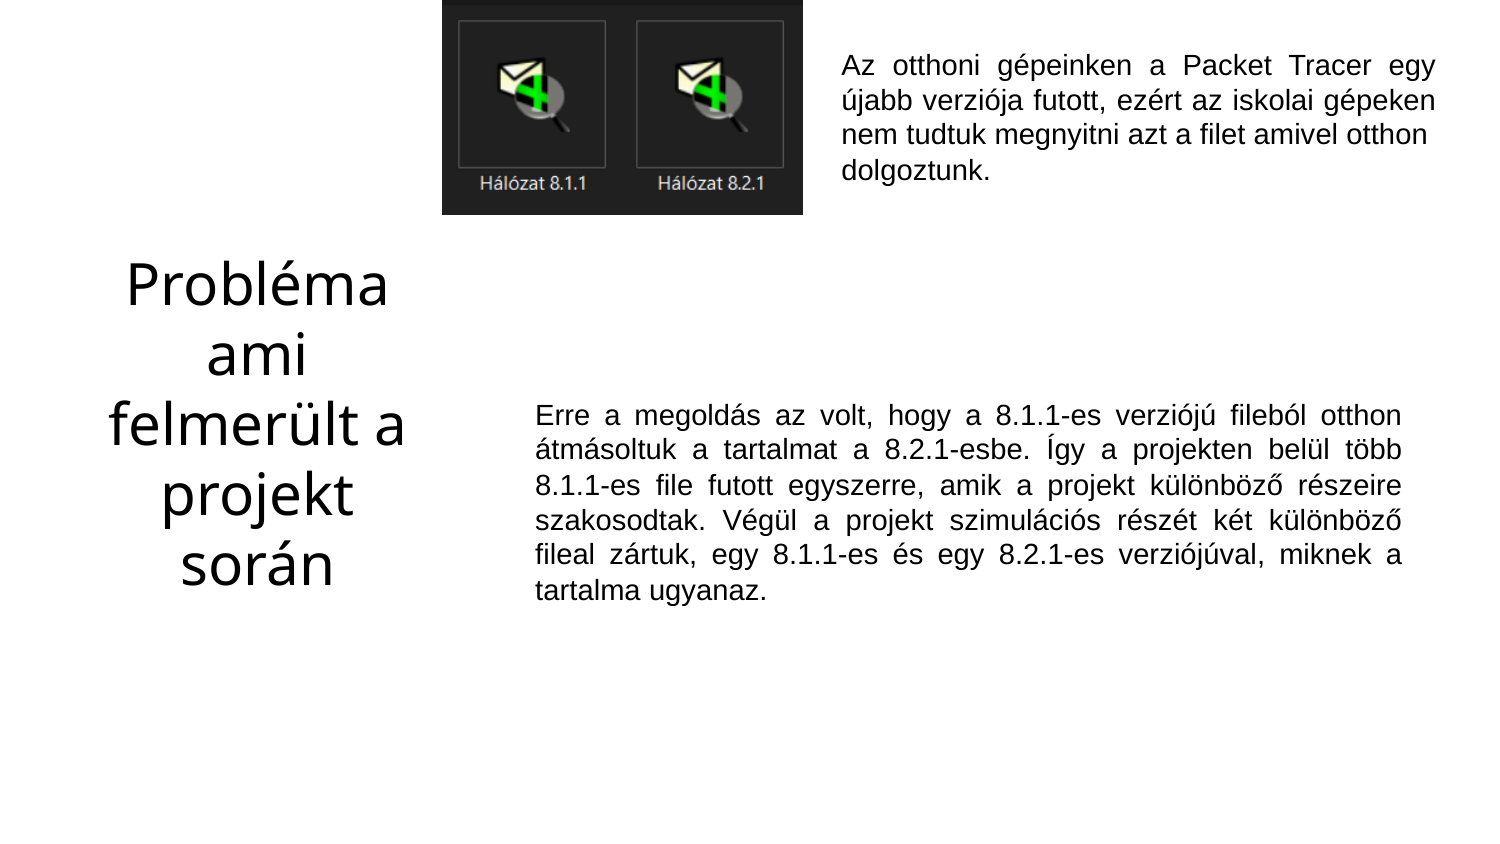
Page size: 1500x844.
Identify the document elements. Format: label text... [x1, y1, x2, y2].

picture [441, 0, 803, 216]
text_box Az otthoni gépeinken a Packet Tracer egy újabb verziója futott, ezért az iskolai gépeken nem tudtuk megnyitni azt a filet amivel otthon dolgoztunk. [826, 38, 1452, 194]
text_box Erre a megoldás az volt, hogy a 8.1.1-es verziójú fileból otthon átmásoltuk a tartalmat a 8.2.1-esbe. Így a projekten belül több 8.1.1-es file futott egyszerre, amik a projekt különböző részeire szakosodtak. Végül a projekt szimulációs részét két különböző fileal zártuk, egy 8.1.1-es és egy 8.2.1-es verziójúval, miknek a tartalma ugyanaz. [520, 388, 1419, 614]
text_box Probléma ami felmerült a projekt során [75, 218, 441, 625]
